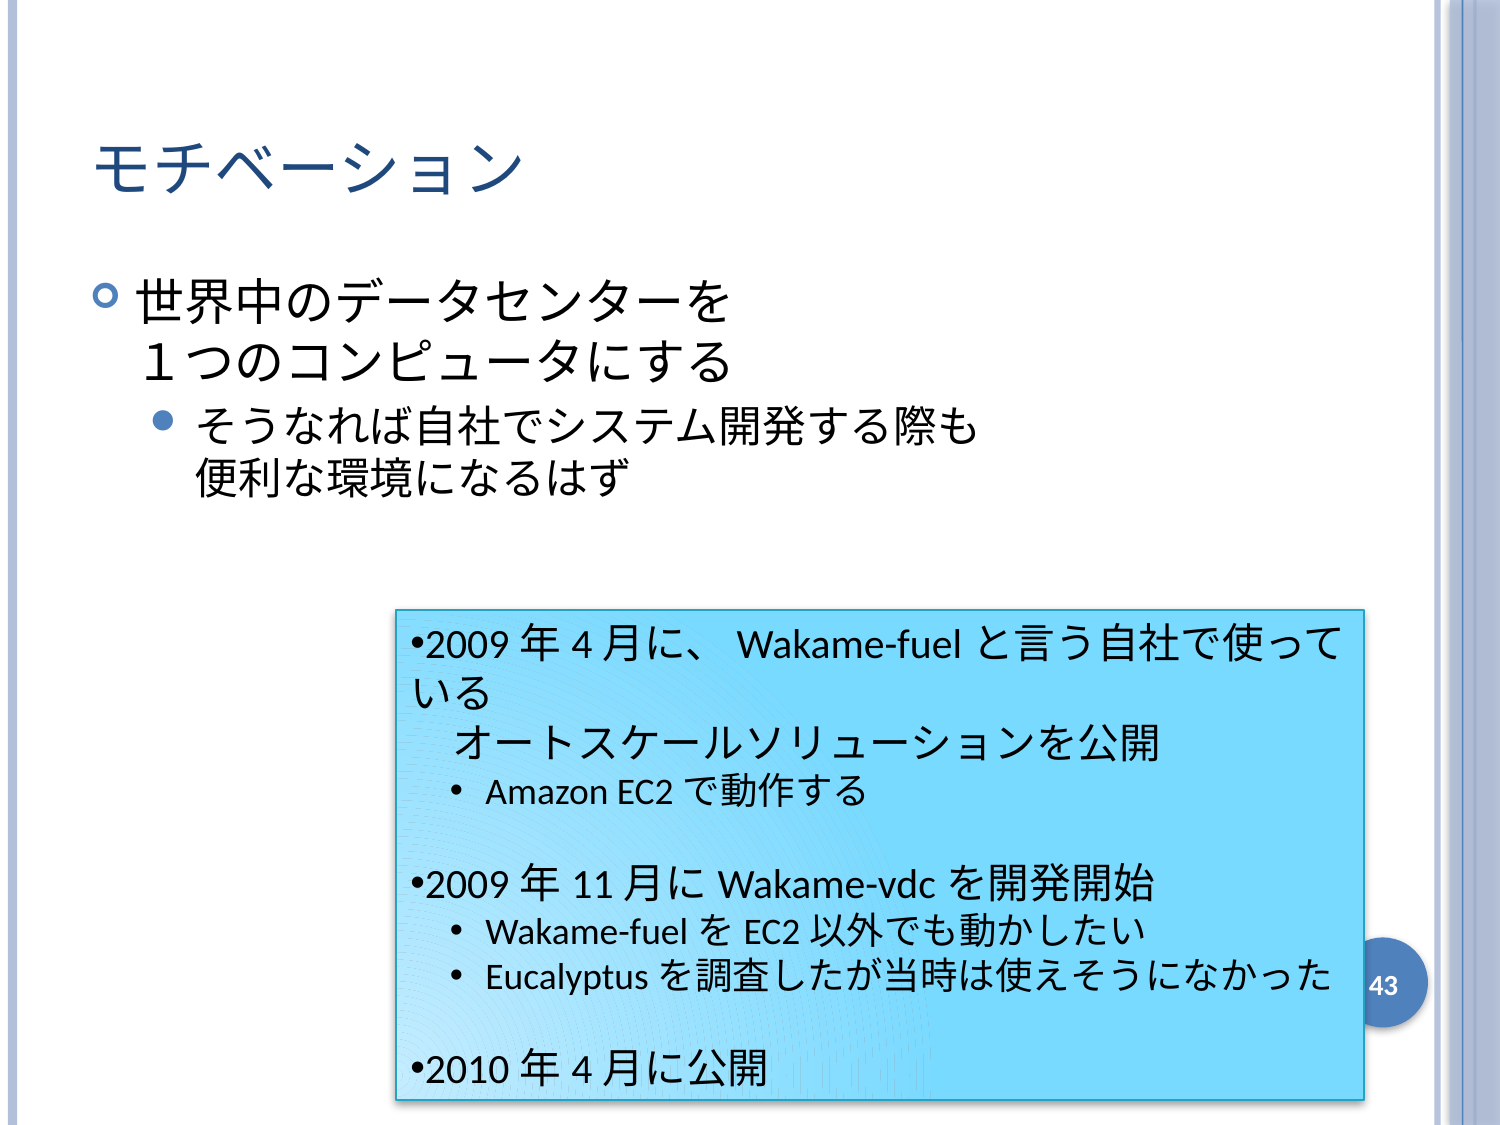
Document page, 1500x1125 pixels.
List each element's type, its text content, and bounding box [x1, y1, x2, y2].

title モチベーション [75, 23, 1300, 211]
list 世界中のデータセンターを １つのコンピュータにする そうなれば自社でシステム開発する際も 便利な環境になるはず [75, 262, 1425, 598]
slide_number 43 [1370, 940, 1434, 1027]
text_box 2009年4月に、Wakame-fuelと言う自社で使っている オートスケールソリューションを公開 Amazon EC2で動作する 2009年11月にWakame-vdcを開発開始 Wakame-fuelをEC2以外でも動かしたい Eucalyptusを調査したが当時は使えそうになかった 2010年4月に公開 [395, 609, 1365, 1101]
